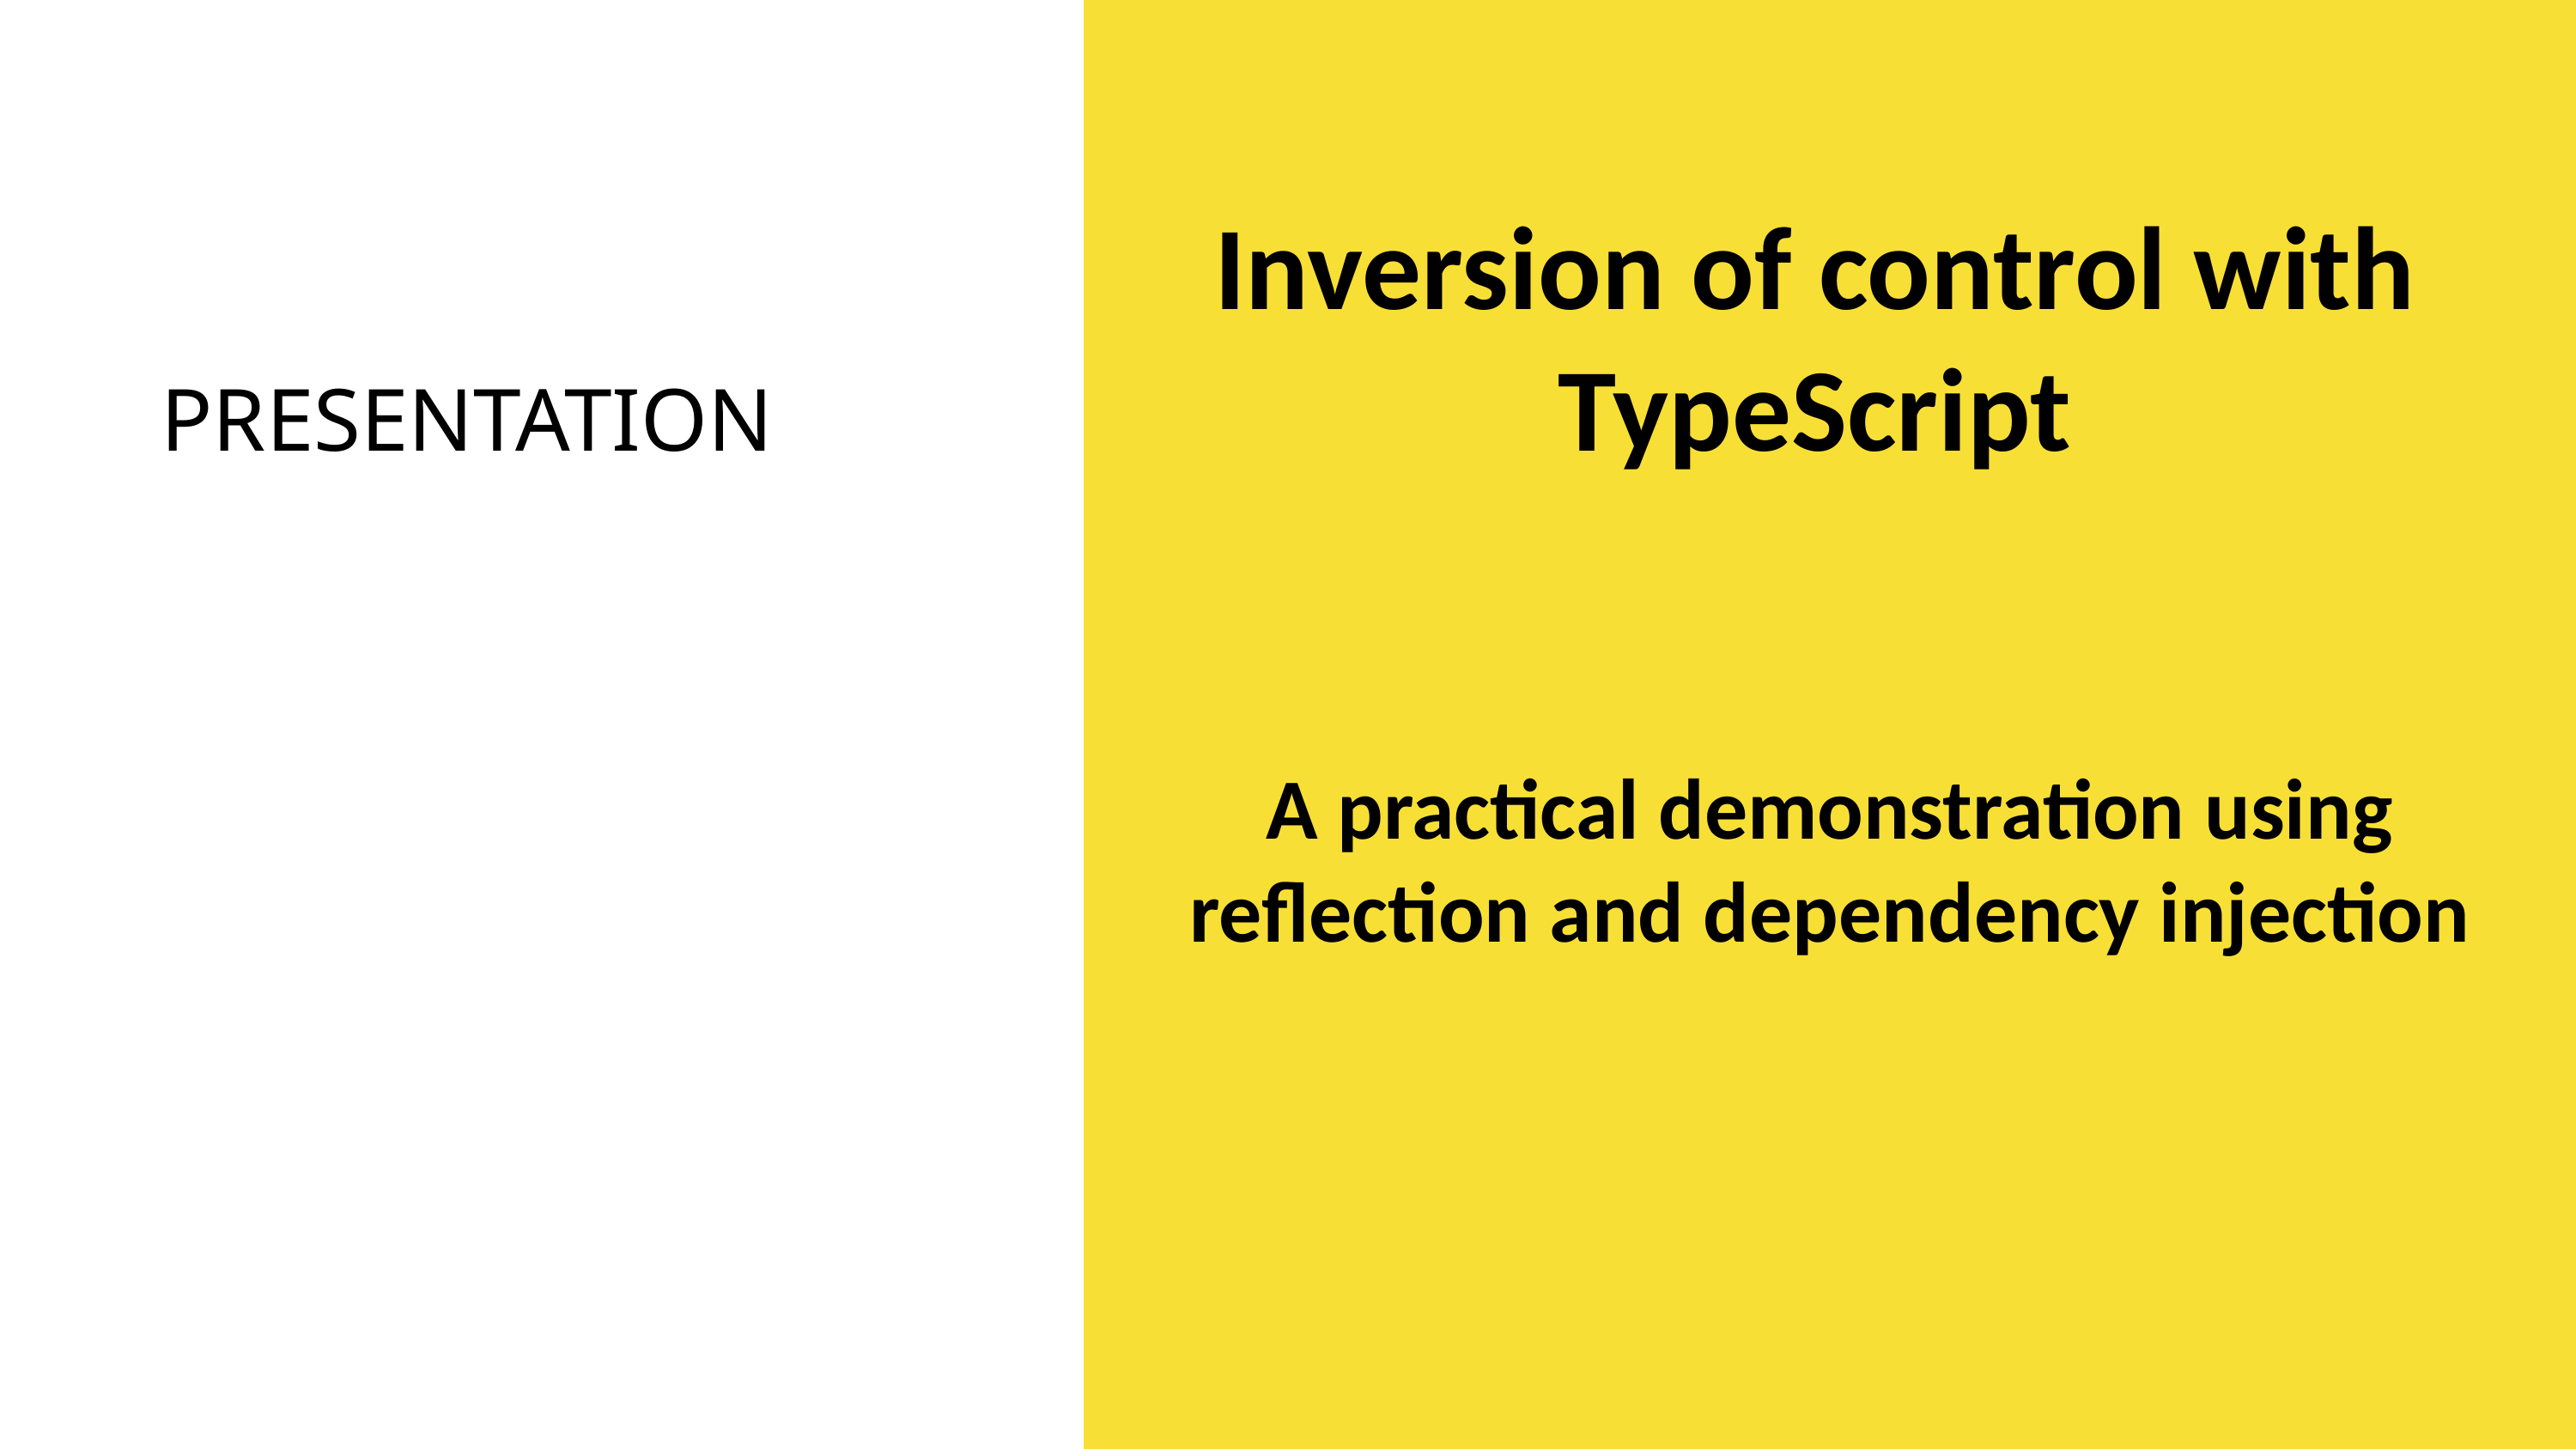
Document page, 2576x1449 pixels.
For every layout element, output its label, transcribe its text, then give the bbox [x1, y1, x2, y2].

text_box PRESENTATION [161, 306, 901, 469]
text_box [1068, 0, 2576, 1449]
